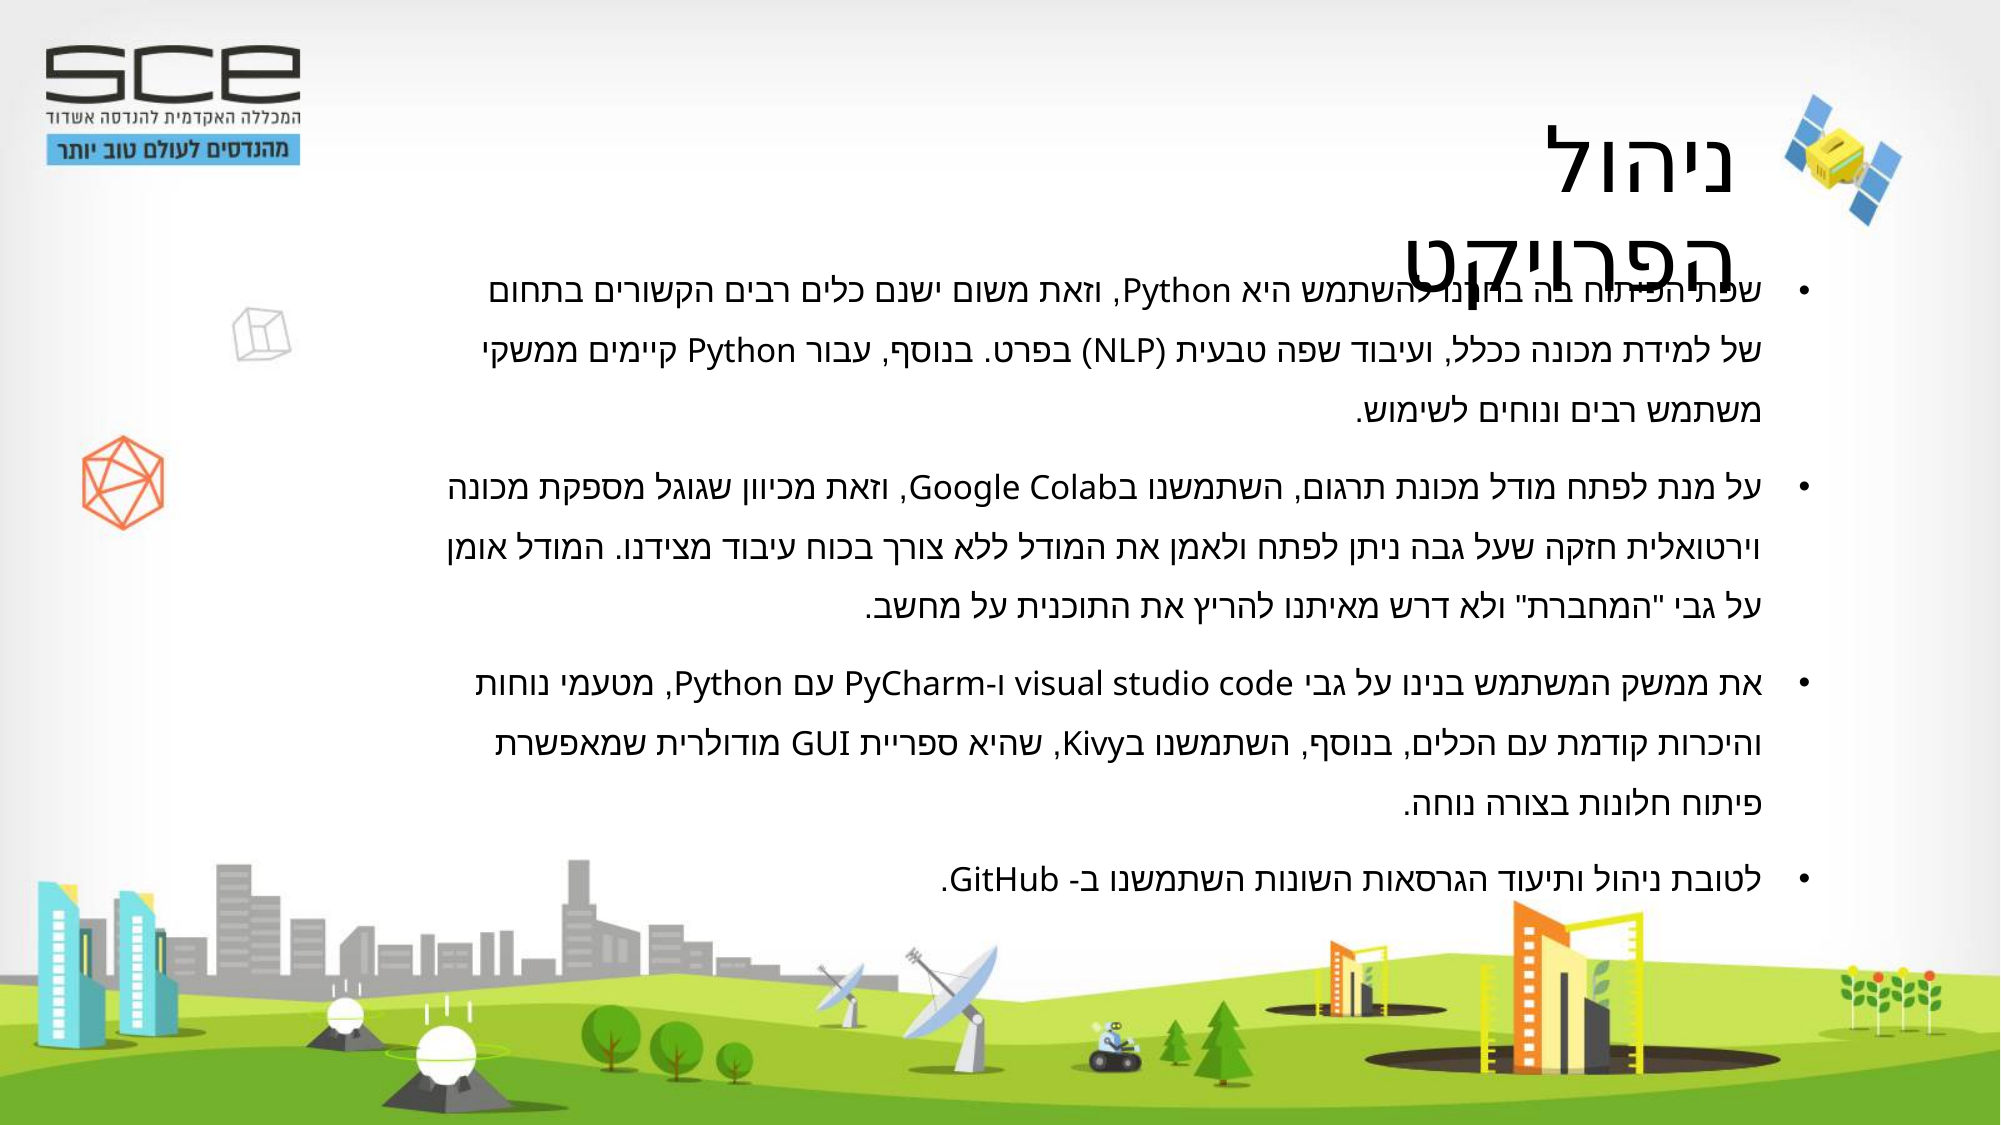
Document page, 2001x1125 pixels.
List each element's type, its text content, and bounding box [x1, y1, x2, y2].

title ניהול הפרויקט [1215, 105, 1754, 230]
text_box שפת הפיתוח בה בחרנו להשתמש היא Python, וזאת משום ישנם כלים רבים הקשורים בתחום של למידת מכונה ככלל, ועיבוד שפה טבעית (NLP) בפרט. בנוסף, עבור Python קיימים ממשקי משתמש רבים ונוחים לשימוש. על מנת לפתח מודל מכונת תרגום, השתמשנו בGoogle Colab, וזאת מכיוון שגוגל מספקת מכונה וירטואלית חזקה שעל גבה ניתן לפתח ולאמן את המודל ללא צורך בכוח עיבוד מצידנו. המודל אומן על גבי "המחברת" ולא דרש מאיתנו להריץ את התוכנית על מחשב. את ממשק המשתמש בנינו על גבי visual studio code ו-PyCharm עם Python, מטעמי נוחות והיכרות קודמת עם הכלים, בנוסף, השתמשנו בKivy, שהיא ספריית GUI מודולרית שמאפשרת פיתוח חלונות בצורה נוחה. לטובת ניהול ותיעוד הגרסאות השונות השתמשנו ב- GitHub. [423, 242, 1863, 906]
picture [0, 0, 2001, 1125]
